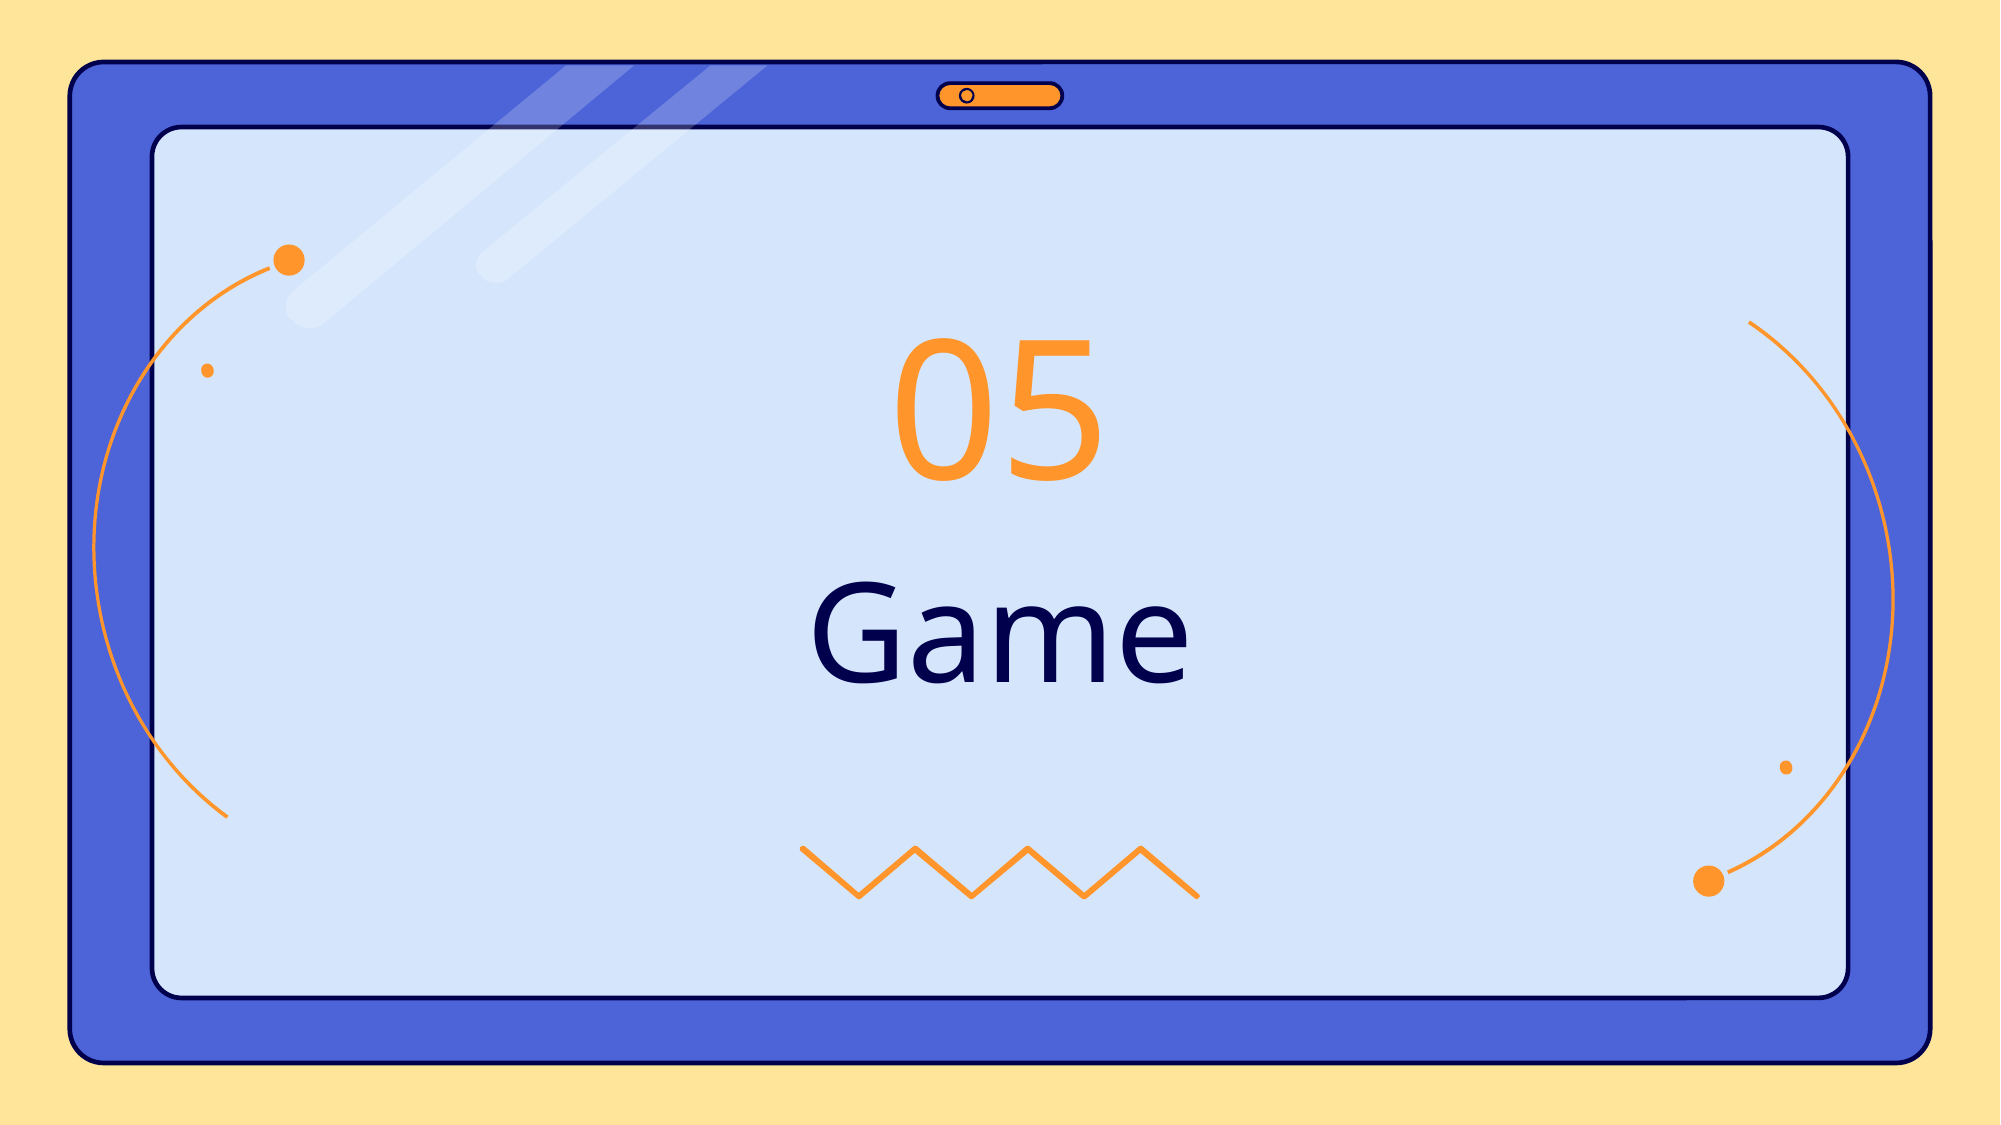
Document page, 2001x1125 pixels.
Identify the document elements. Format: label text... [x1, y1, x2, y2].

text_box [52, 244, 356, 837]
text_box [799, 845, 1200, 900]
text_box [1631, 301, 1935, 894]
title Game [545, 479, 1455, 711]
title 05 [545, 324, 1455, 479]
